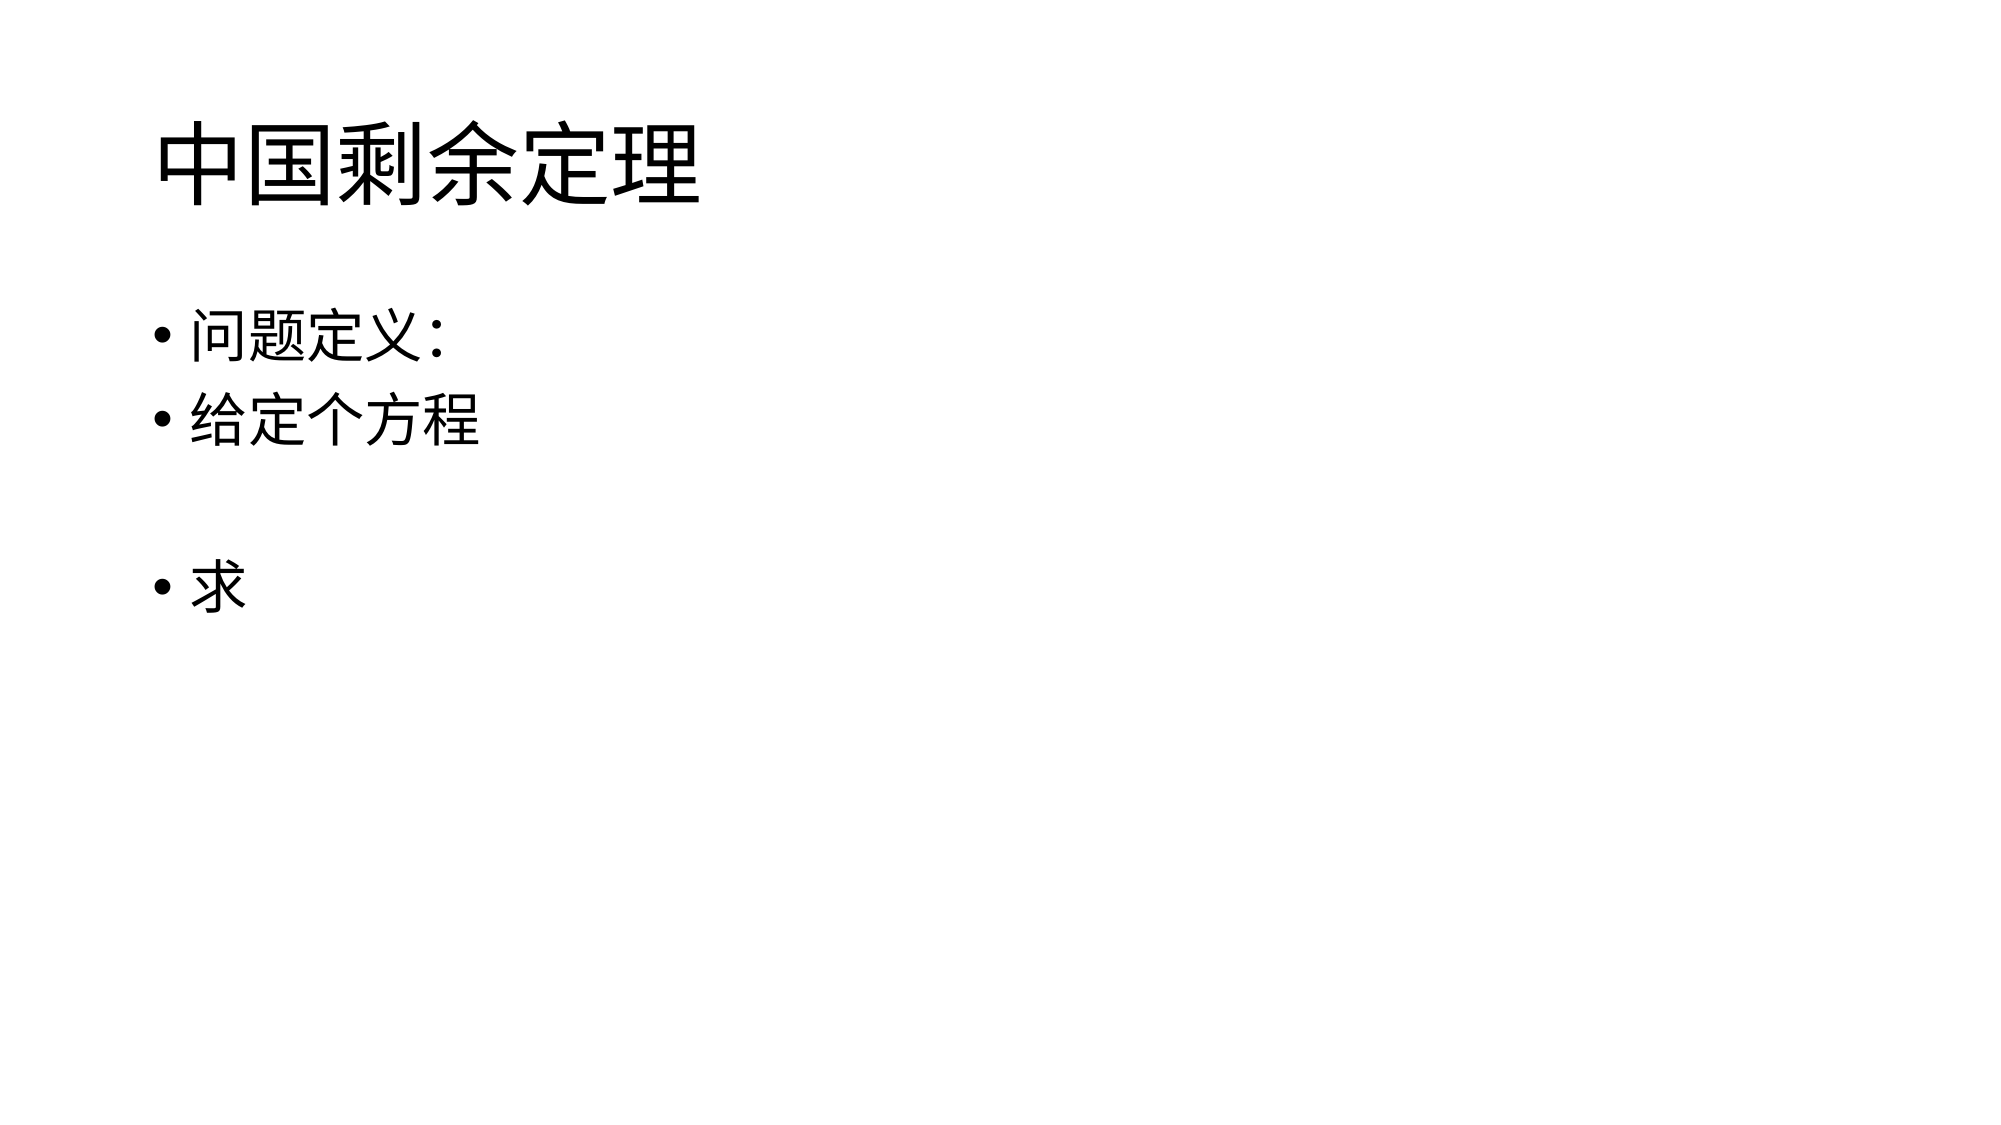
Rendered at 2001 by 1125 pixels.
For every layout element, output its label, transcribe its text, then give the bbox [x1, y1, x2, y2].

title 中国剩余定理 [137, 59, 1863, 278]
